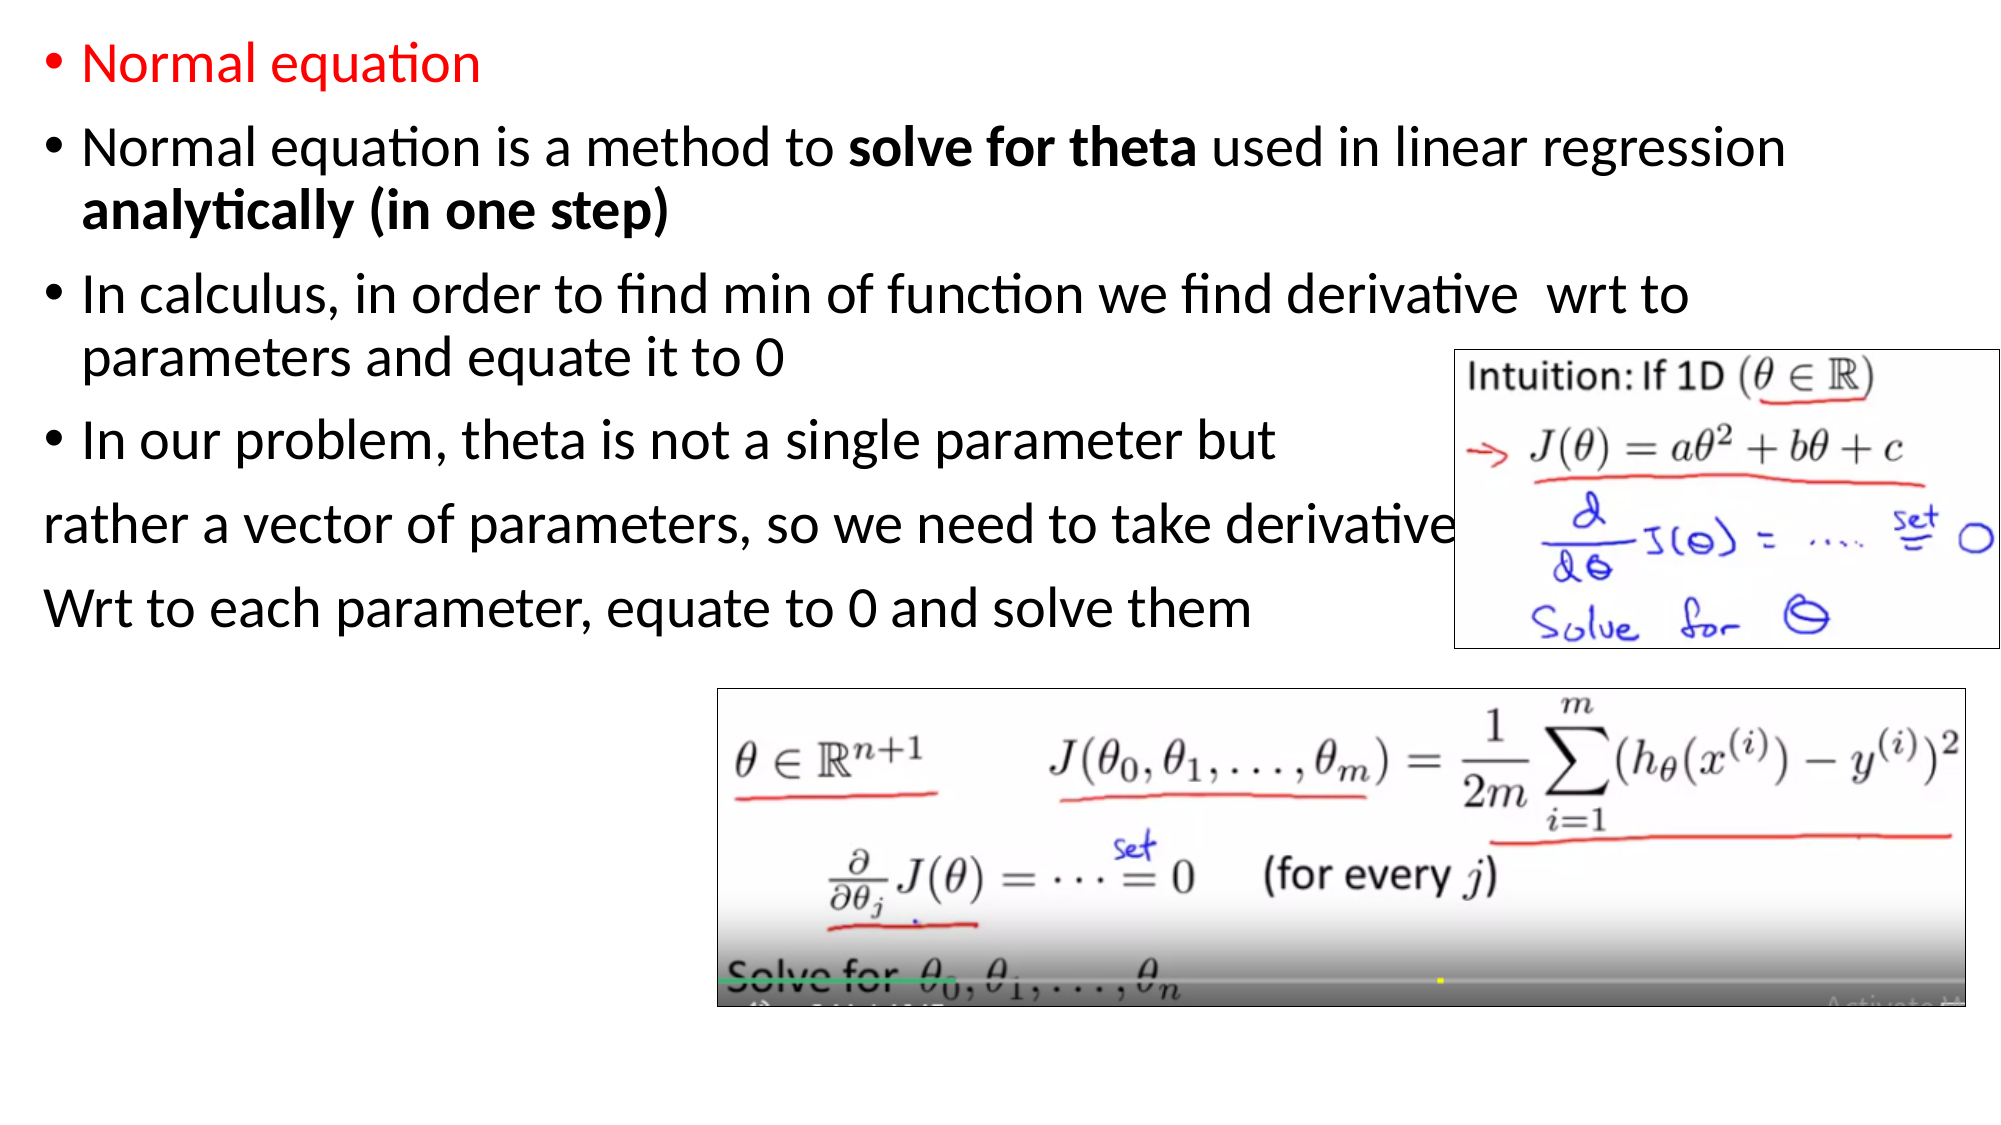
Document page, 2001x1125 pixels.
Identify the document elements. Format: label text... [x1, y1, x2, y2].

list Normal equation Normal equation is a method to solve for theta used in linear regression analytically (in one step) In calculus, in order to find min of function we find derivative wrt to parameters and equate it to 0 In our problem, theta is not a single parameter but rather a vector of parameters, so we need to take derivative Wrt to each parameter, equate to 0 and solve them [29, 24, 1960, 1104]
picture [716, 688, 1966, 1007]
picture [1454, 349, 2000, 649]
